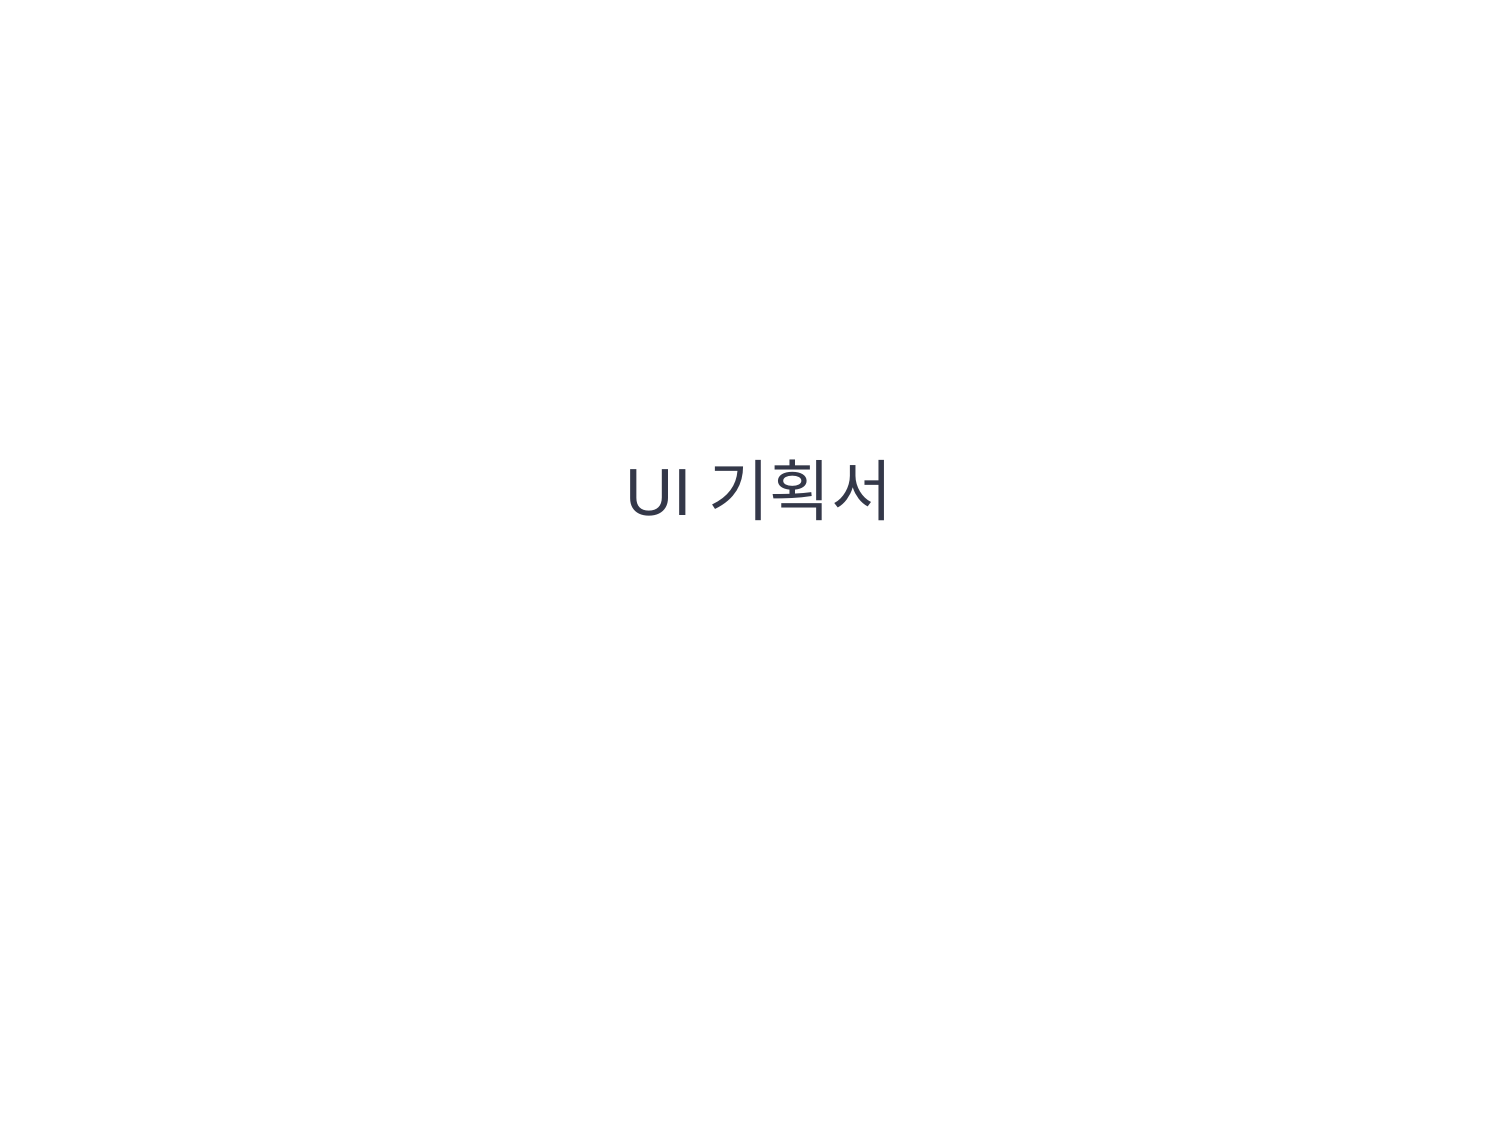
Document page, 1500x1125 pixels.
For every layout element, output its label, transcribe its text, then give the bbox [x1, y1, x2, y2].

text_box UI기획서 [331, 441, 1187, 508]
